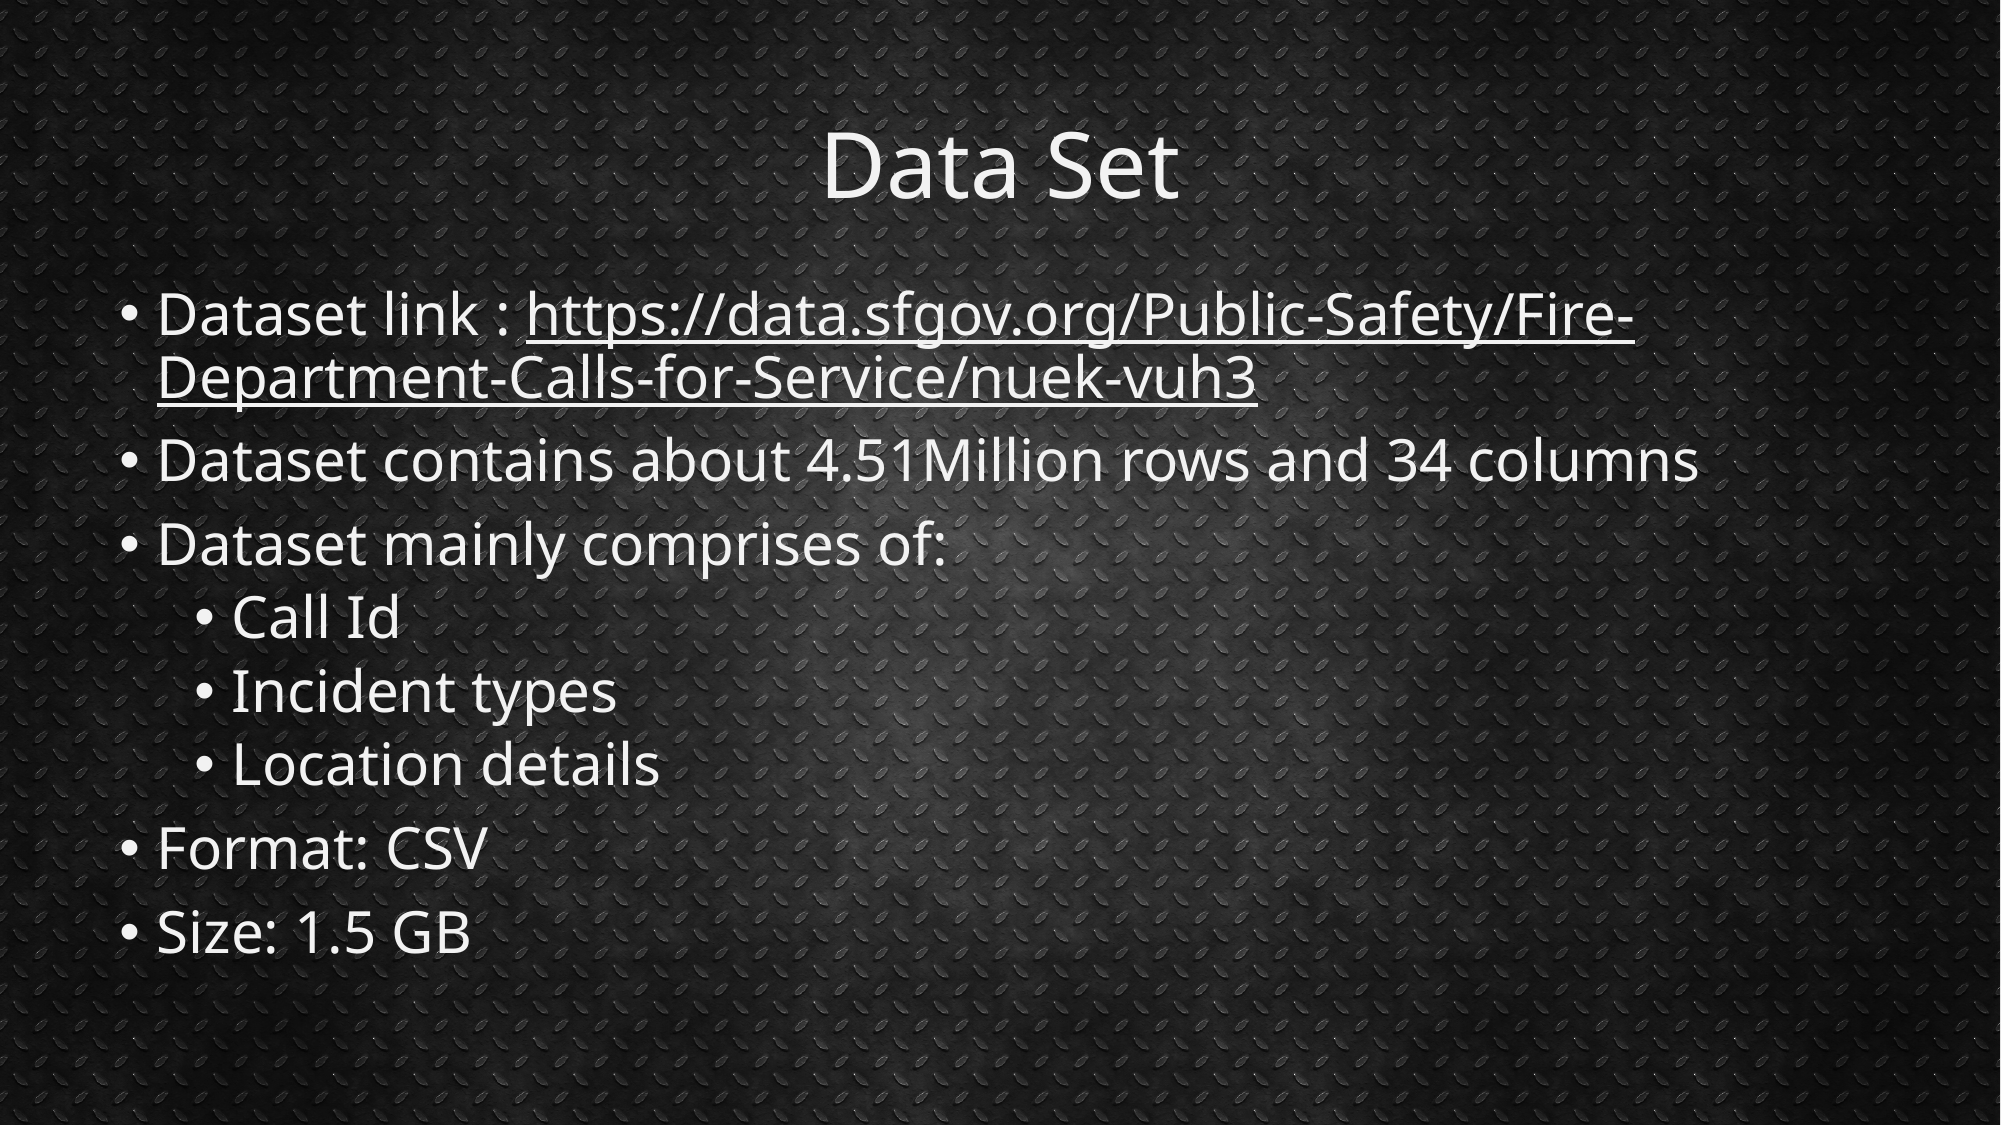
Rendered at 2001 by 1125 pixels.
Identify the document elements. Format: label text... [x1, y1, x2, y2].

list Dataset link : https://data.sfgov.org/Public-Safety/Fire-Department-Calls-for-Service/nuek-vuh3 Dataset contains about 4.51Million rows and 34 columns Dataset mainly comprises of: Call Id Incident types Location details Format: CSV Size: 1.5 GB [104, 277, 1953, 1014]
picture [0, 0, 2001, 1125]
title Data Set [137, 59, 1863, 277]
